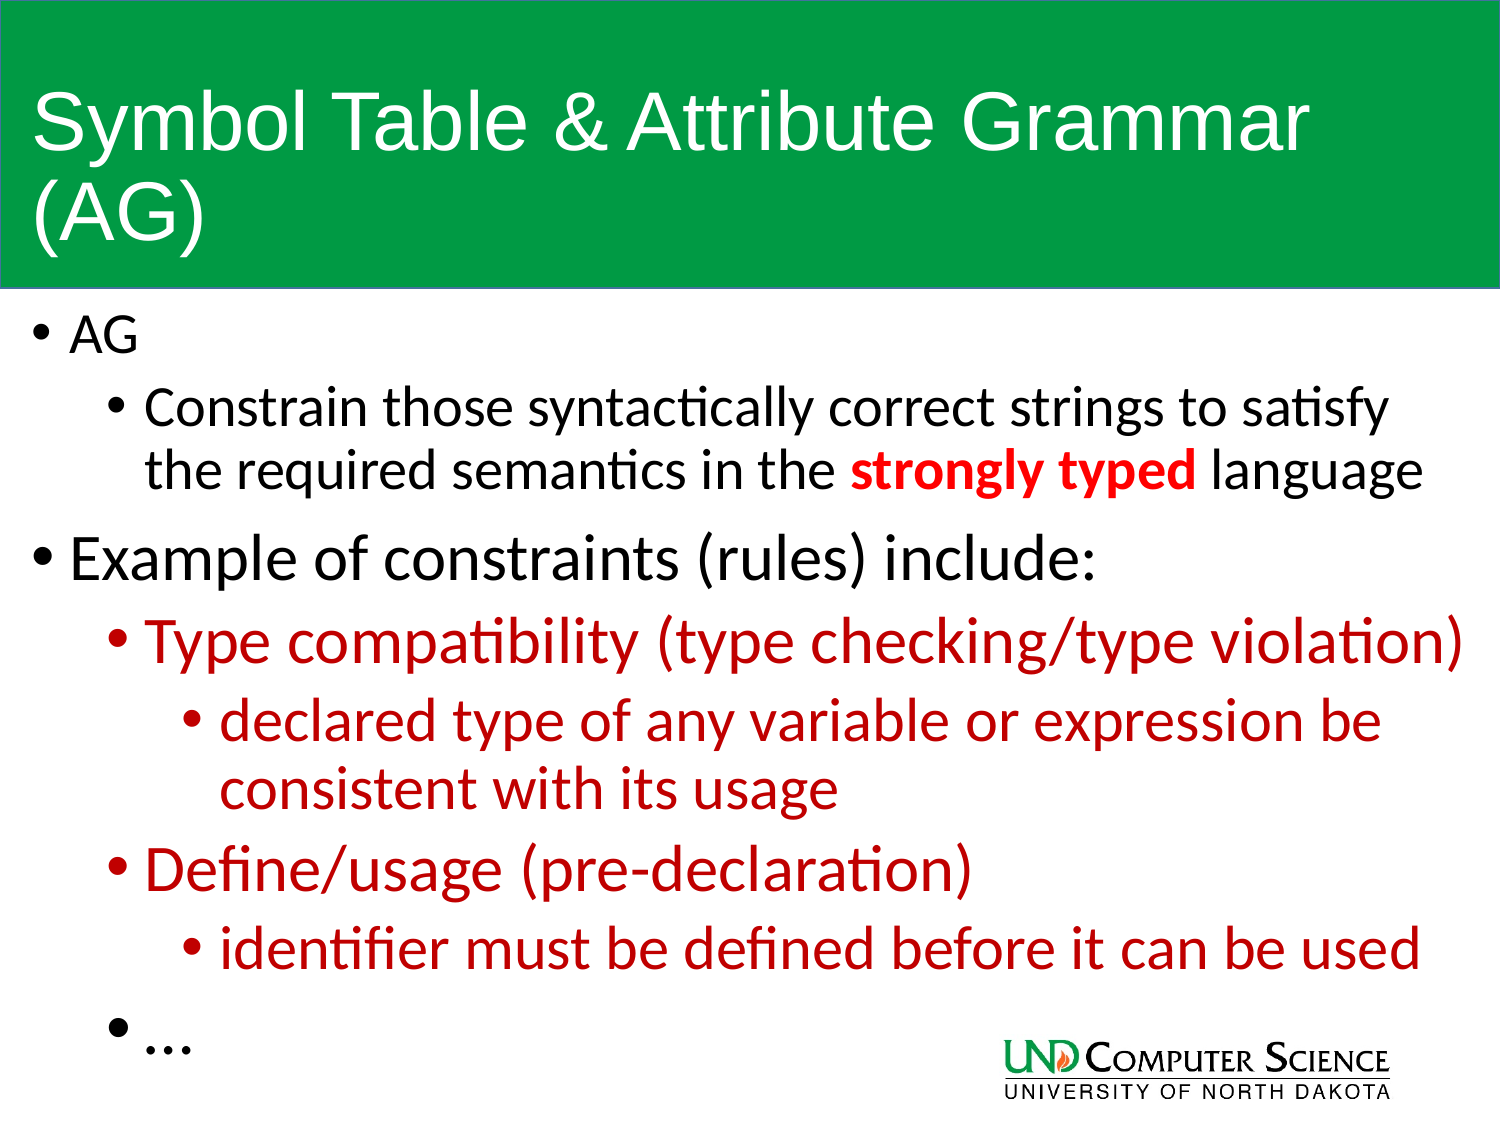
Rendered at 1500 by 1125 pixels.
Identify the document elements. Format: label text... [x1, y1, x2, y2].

title Symbol Table & Attribute Grammar (AG) [16, 59, 1397, 278]
list AG Constrain those syntactically correct strings to satisfy the required semantics in the strongly typed language Example of constraints (rules) include: Type compatibility (type checking/type violation) declared type of any variable or expression be consistent with its usage Define/usage (pre-declaration) identifier must be defined before it can be used … [16, 295, 1490, 1106]
